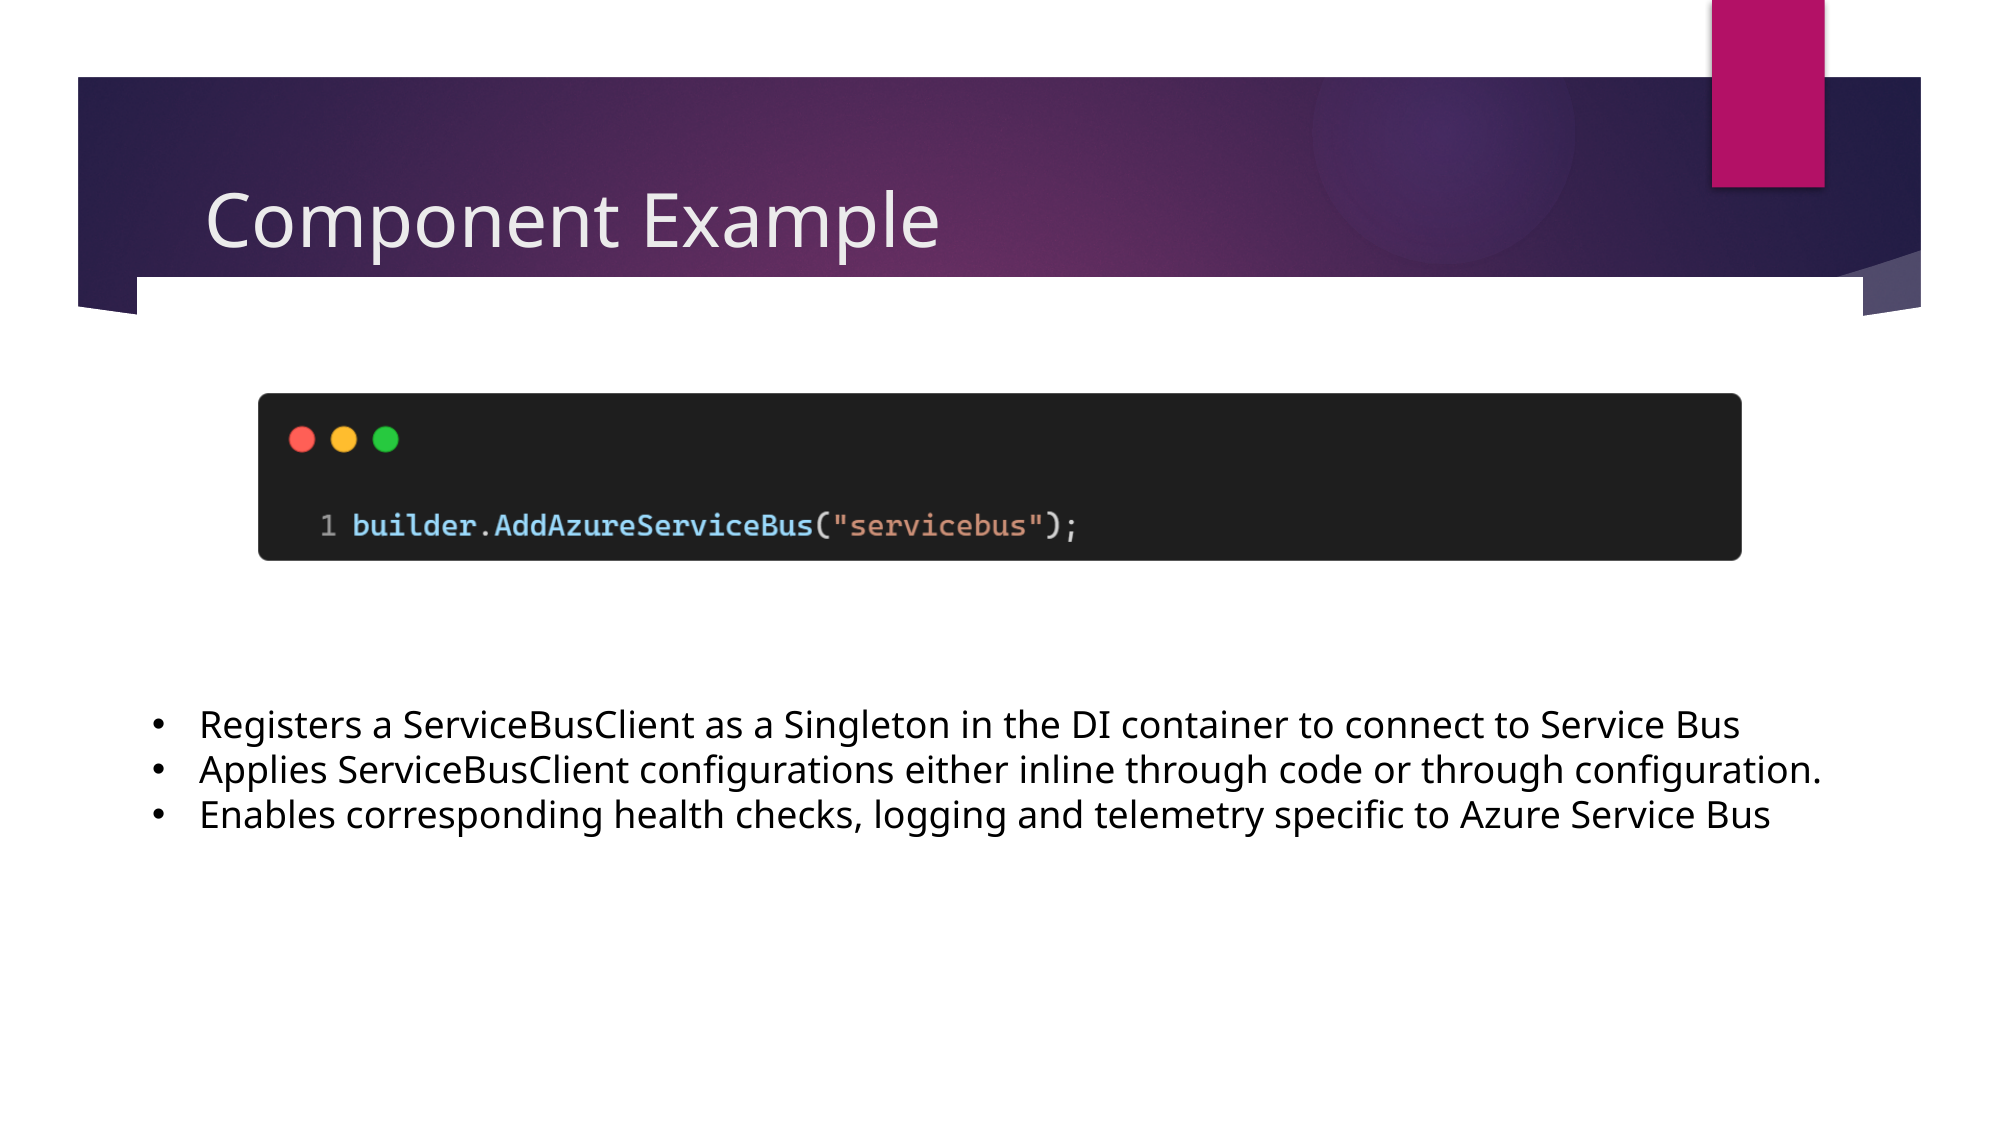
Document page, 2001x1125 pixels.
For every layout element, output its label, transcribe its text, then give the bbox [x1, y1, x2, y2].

title Component Example [189, 159, 1627, 274]
text_box Registers a ServiceBusClient as a Singleton in the DI container to connect to Service Bus Applies ServiceBusClient configurations either inline through code or through configuration. Enables corresponding health checks, logging and telemetry specific to Azure Service Bus [137, 693, 1863, 843]
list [137, 276, 1863, 677]
